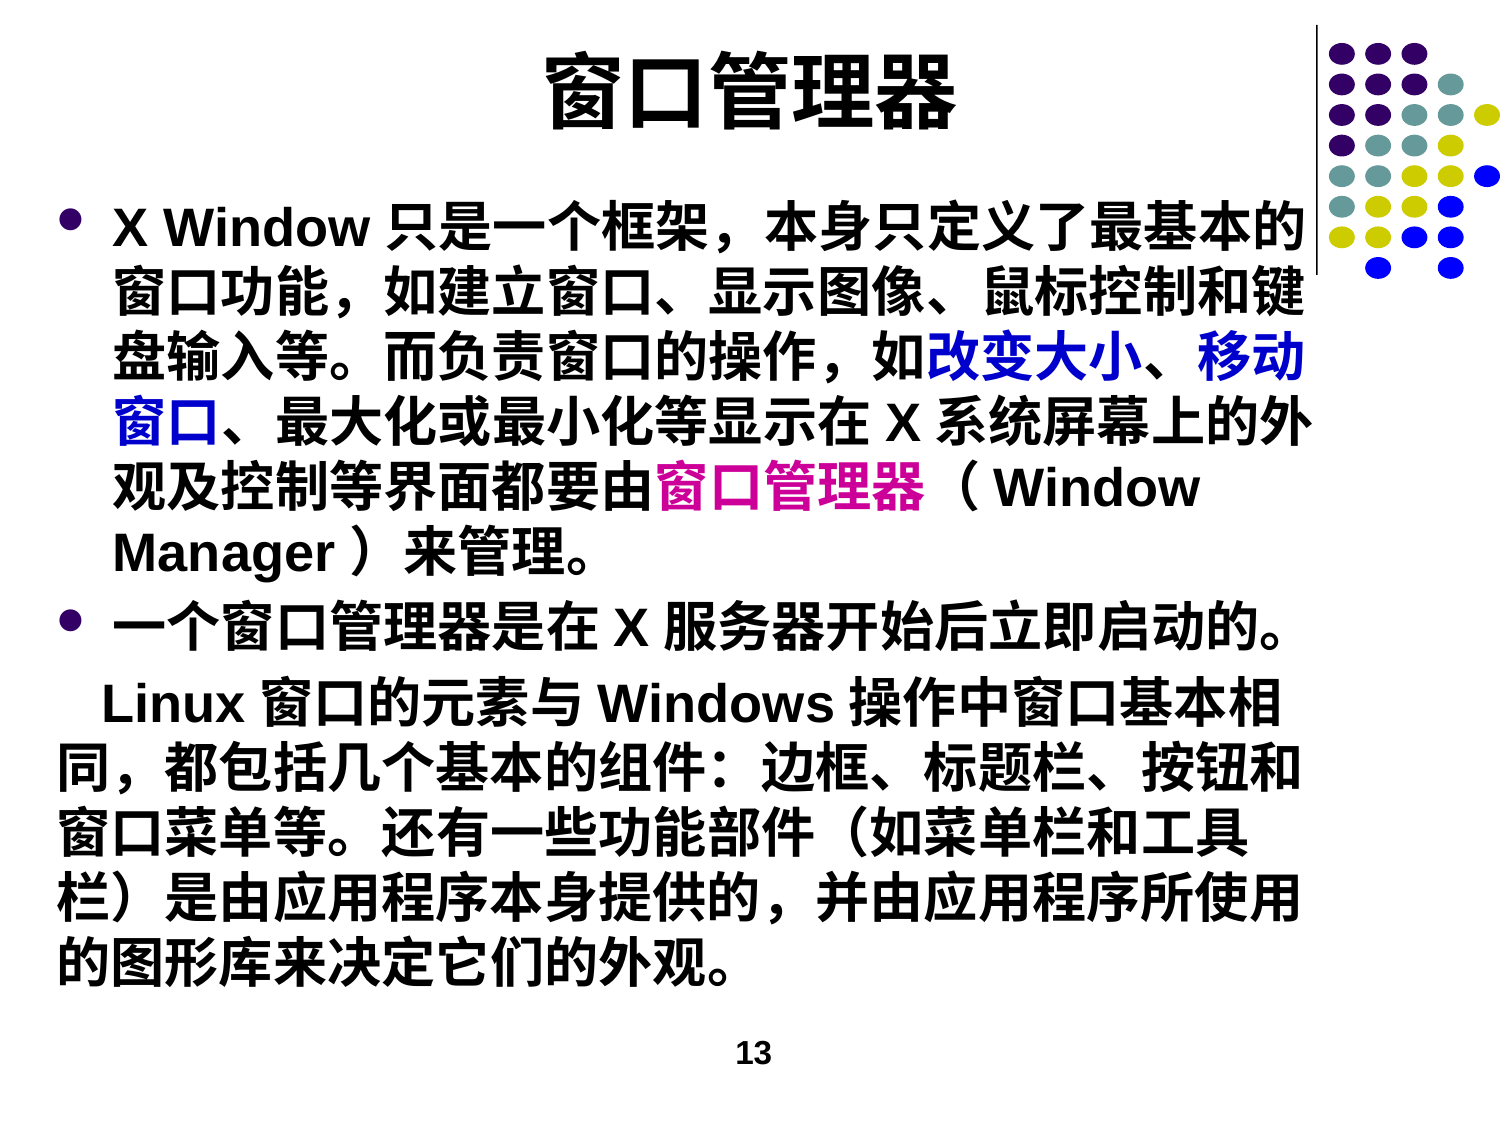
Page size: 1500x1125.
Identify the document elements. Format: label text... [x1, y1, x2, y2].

list X Window只是一个框架，本身只定义了最基本的窗口功能，如建立窗口、显示图像、鼠标控制和键盘输入等。而负责窗口的操作，如改变大小、移动窗口、最大化或最小化等显示在X系统屏幕上的外观及控制等界面都要由窗口管理器（Window Manager）来管理。 一个窗口管理器是在X服务器开始后立即启动的。 Linux窗口的元素与Windows操作中窗口基本相同，都包括几个基本的组件：边框、标题栏、按钮和窗口菜单等。还有一些功能部件（如菜单栏和工具栏）是由应用程序本身提供的，并由应用程序所使用的图形库来决定它们的外观。 [41, 184, 1353, 1036]
title 窗口管理器 [74, 0, 1426, 147]
slide_number 13 [578, 1023, 930, 1099]
